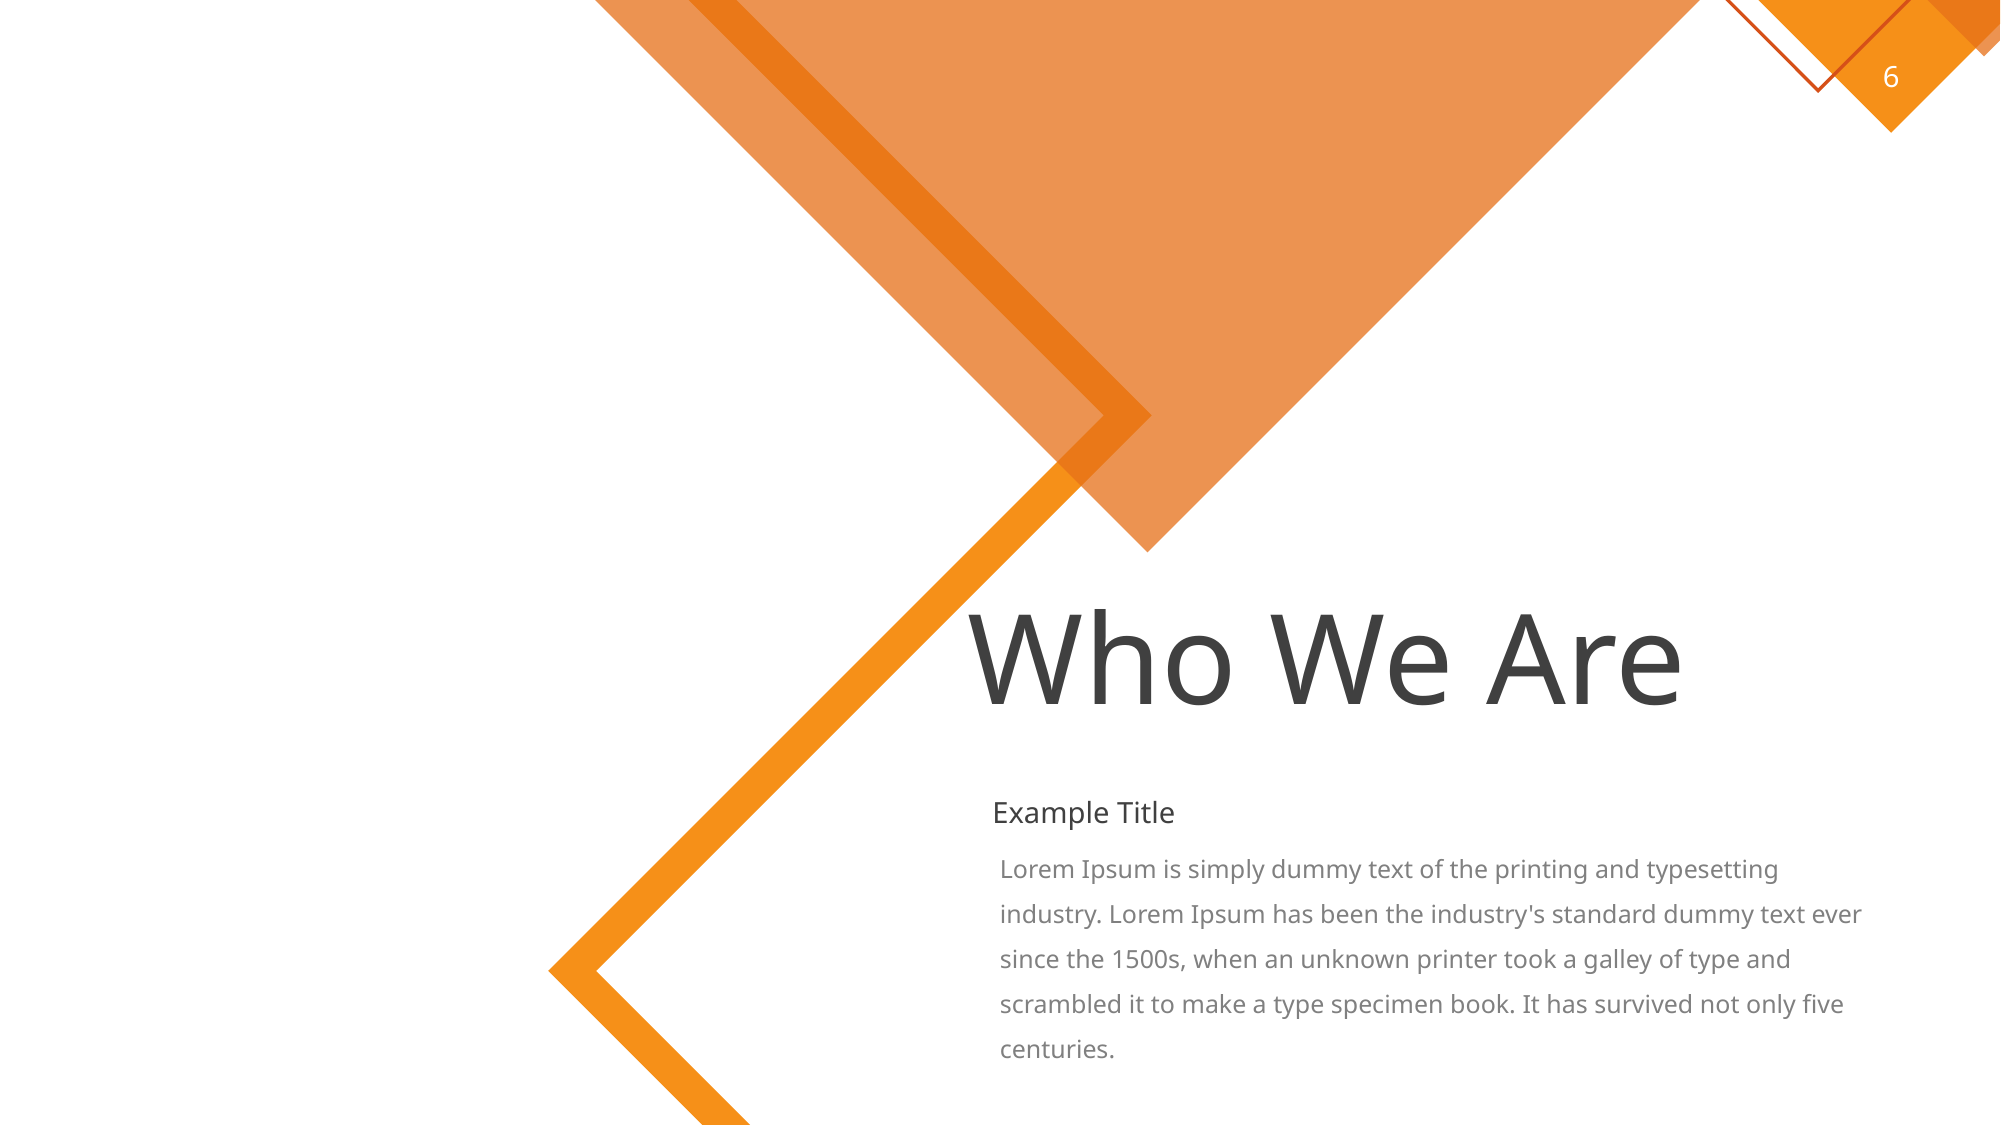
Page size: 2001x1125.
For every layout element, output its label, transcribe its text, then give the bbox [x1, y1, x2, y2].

picture [0, 0, 1074, 1125]
text_box Lorem Ipsum is simply dummy text of the printing and typesetting industry. Lorem Ipsum has been the industry's standard dummy text ever since the 1500s, when an unknown printer took a galley of type and scrambled it to make a type specimen book. It has survived not only five centuries. [1074, 838, 1890, 1064]
text_box [1074, 0, 1702, 554]
text_box [1074, 482, 1081, 495]
text_box Example Title [1074, 787, 1191, 837]
text_box Who We Are [1074, 571, 1701, 737]
